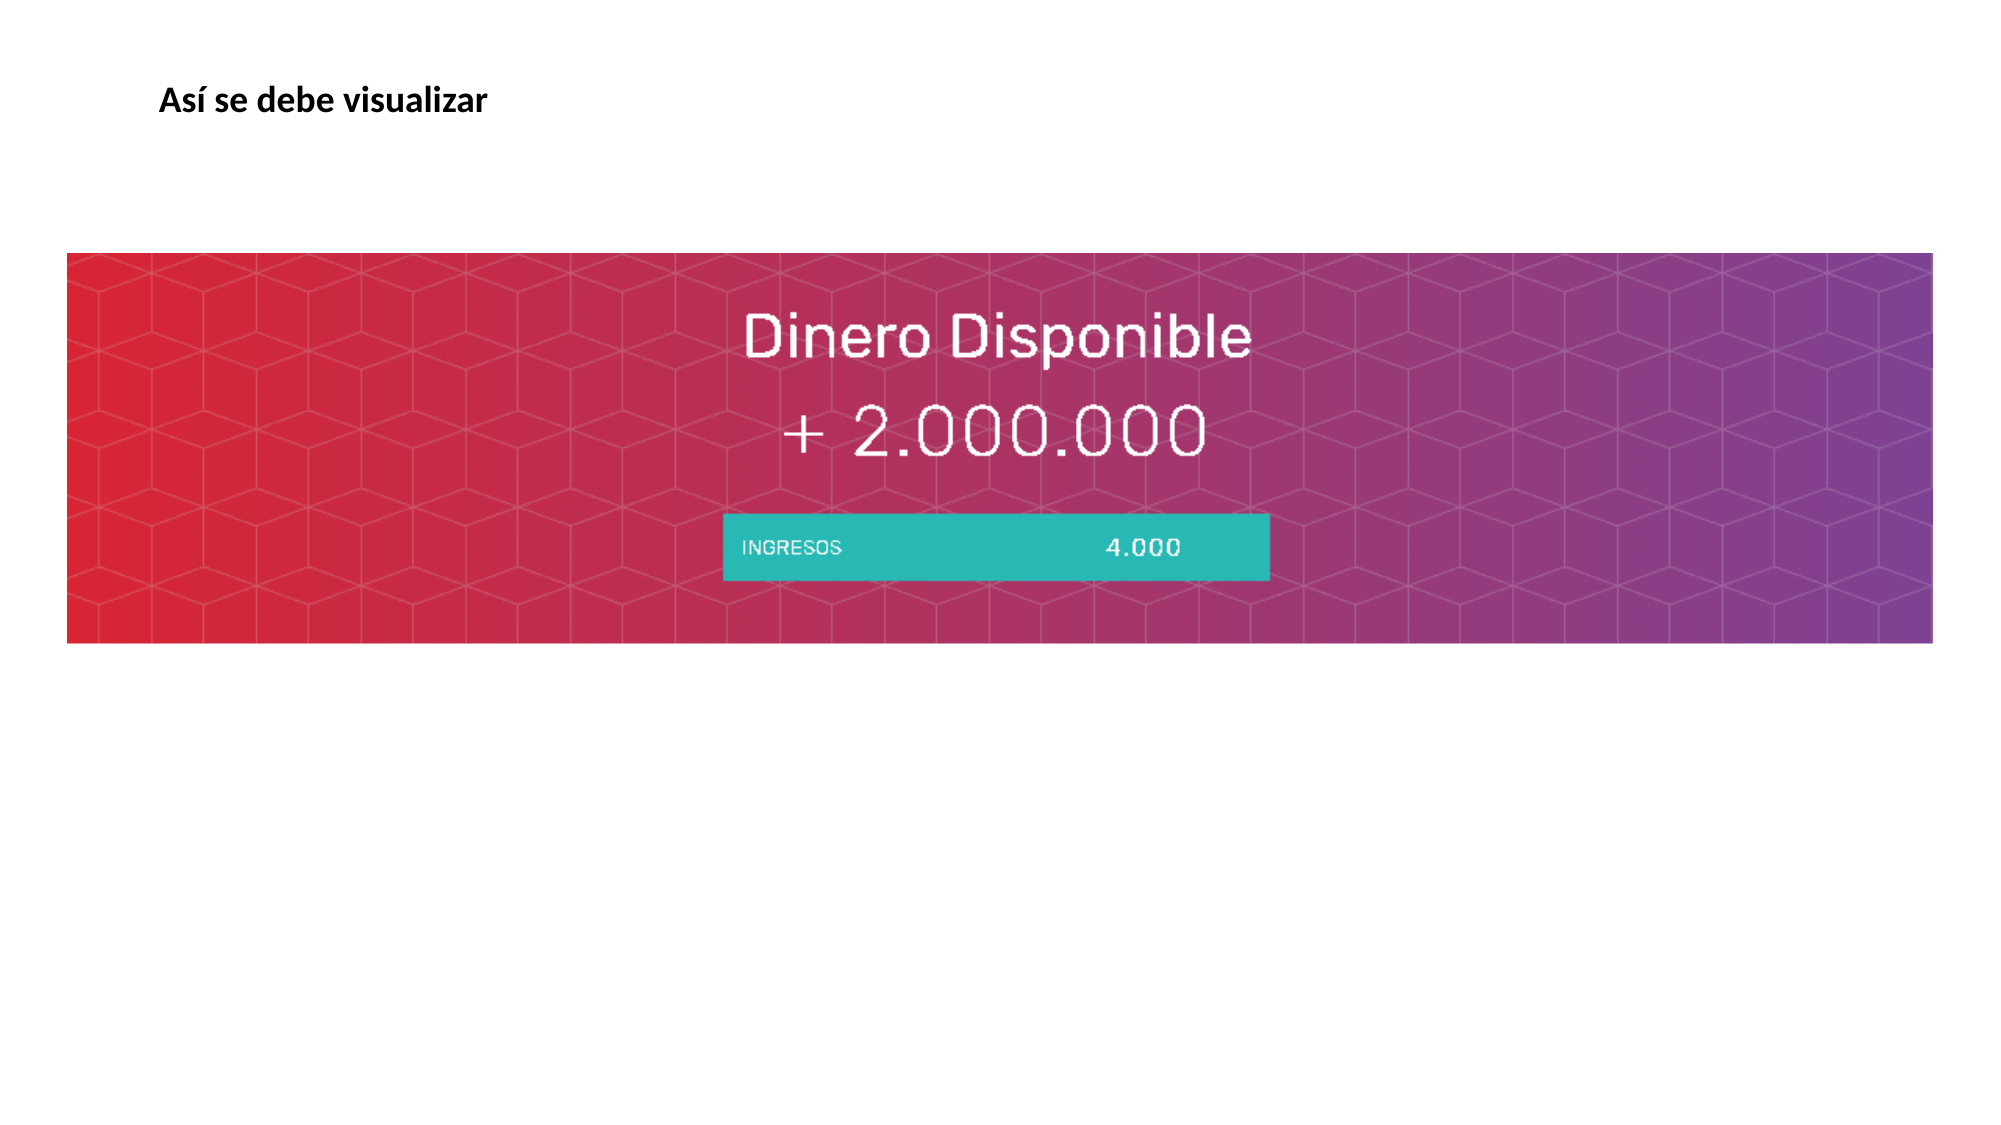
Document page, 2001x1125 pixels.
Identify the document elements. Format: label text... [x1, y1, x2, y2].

picture [67, 253, 1933, 872]
text_box Así se debe visualizar [144, 67, 1802, 128]
